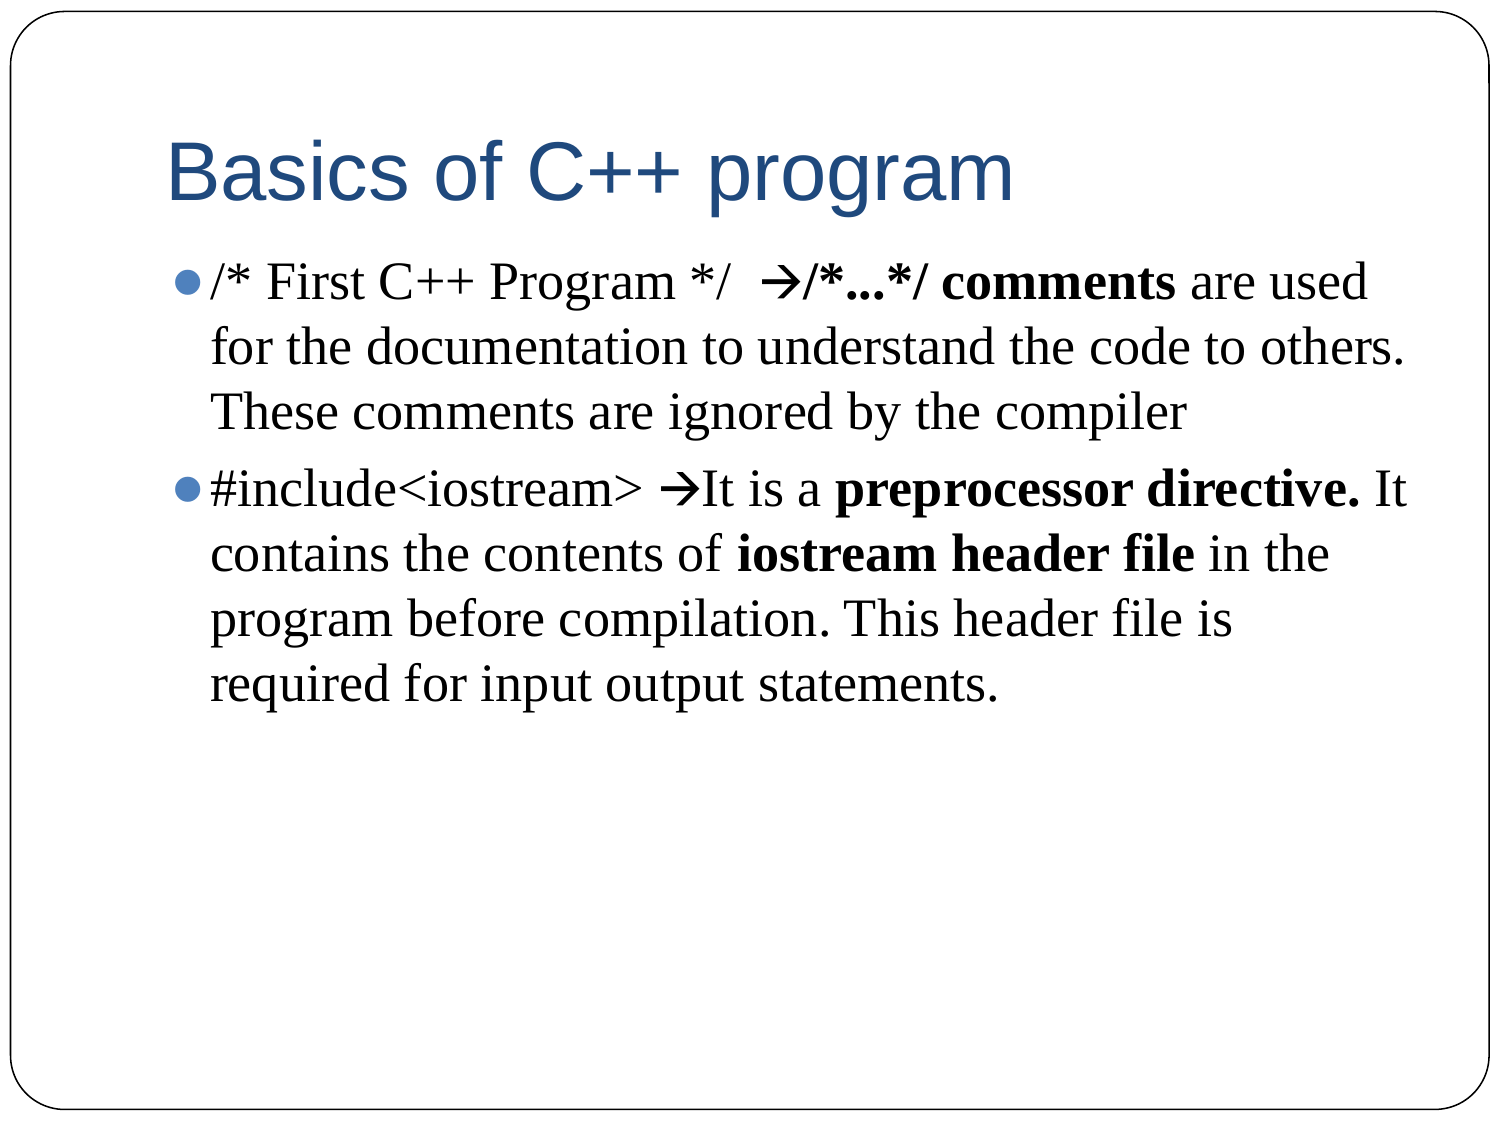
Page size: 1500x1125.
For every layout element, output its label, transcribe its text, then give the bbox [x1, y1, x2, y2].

list /* First C++ Program */ 🡪/*...*/ comments are used for the documentation to understand the code to others. These comments are ignored by the compiler #include<iostream> 🡪It is a preprocessor directive. It contains the contents of iostream header file in the program before compilation. This header file is required for input output statements. [150, 237, 1425, 988]
title Basics of C++ program [150, 45, 1425, 233]
